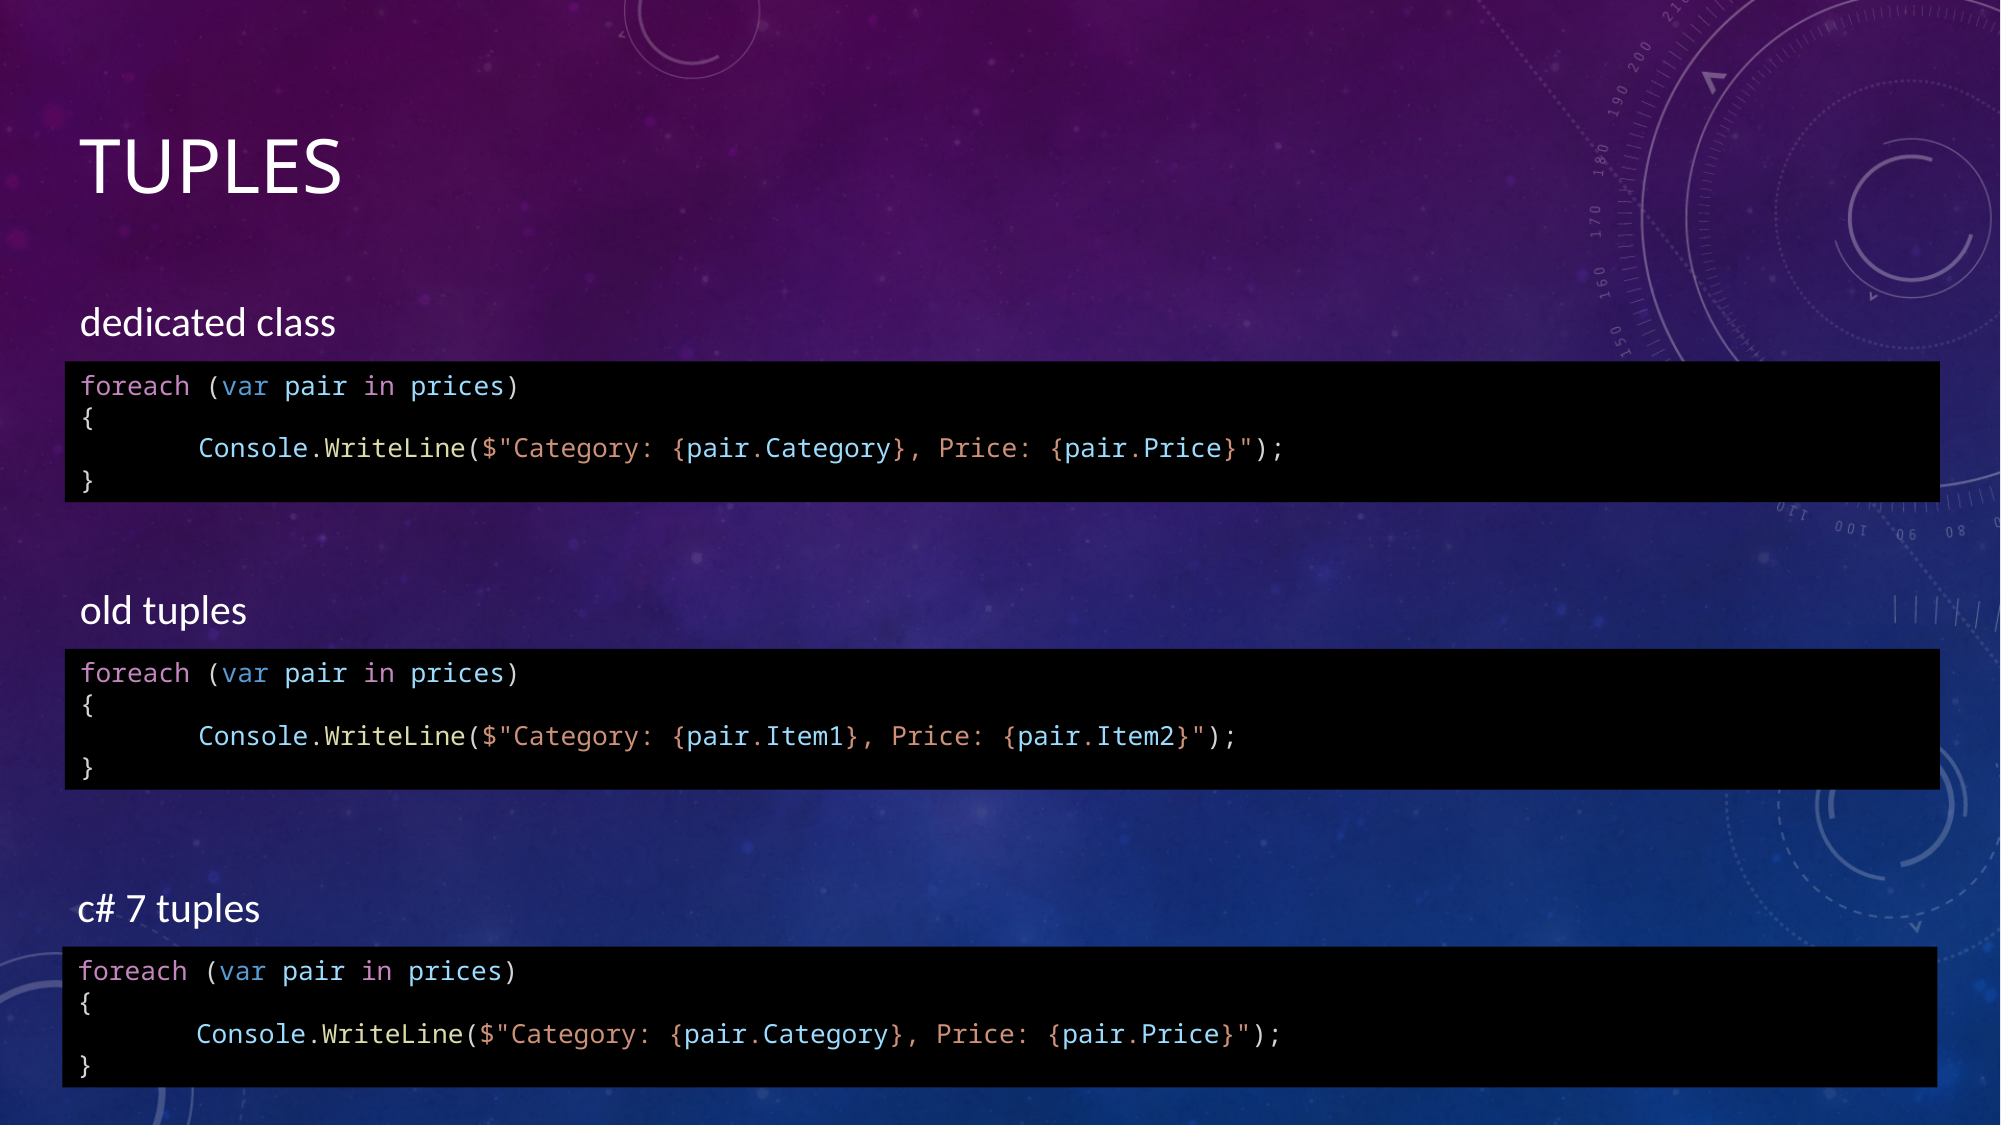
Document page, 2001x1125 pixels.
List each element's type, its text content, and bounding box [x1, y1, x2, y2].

picture [0, 0, 2001, 1125]
list foreach (var pair in prices) { Console.WriteLine($"Category: {pair.Item1}, Price: {pair.Item2}"); } [64, 648, 1940, 790]
list old tuples [64, 570, 795, 646]
title Tuples [64, 43, 1775, 283]
list foreach (var pair in prices) { Console.WriteLine($"Category: {pair.Category}, Price: {pair.Price}"); } [64, 361, 1940, 503]
list foreach (var pair in prices) { Console.WriteLine($"Category: {pair.Category}, Price: {pair.Price}"); } [62, 946, 1938, 1088]
list c# 7 tuples [62, 868, 793, 944]
list dedicated class [64, 282, 795, 358]
